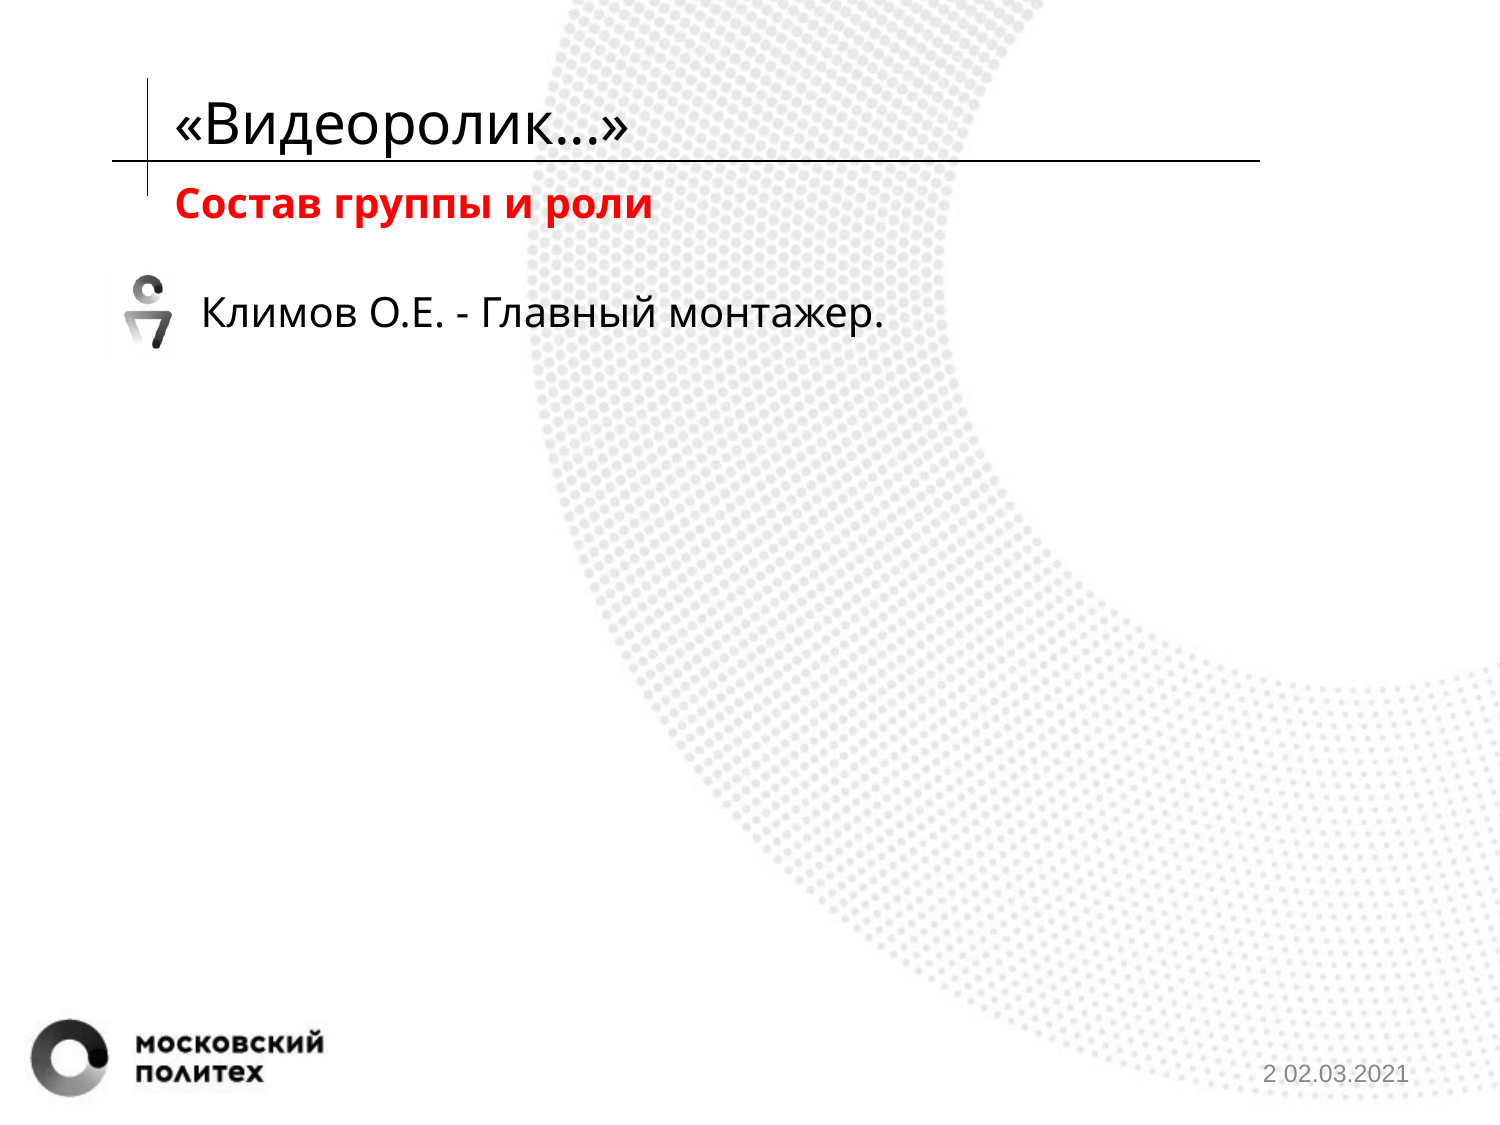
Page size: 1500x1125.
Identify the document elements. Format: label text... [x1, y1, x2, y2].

list Климов О.Е. - Главный монтажер. [190, 277, 1333, 361]
text_box «Видеоролик...» [159, 79, 1427, 163]
picture [0, 0, 1500, 1125]
title Состав группы и роли [159, 163, 1427, 244]
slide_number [1074, 1042, 1425, 1103]
